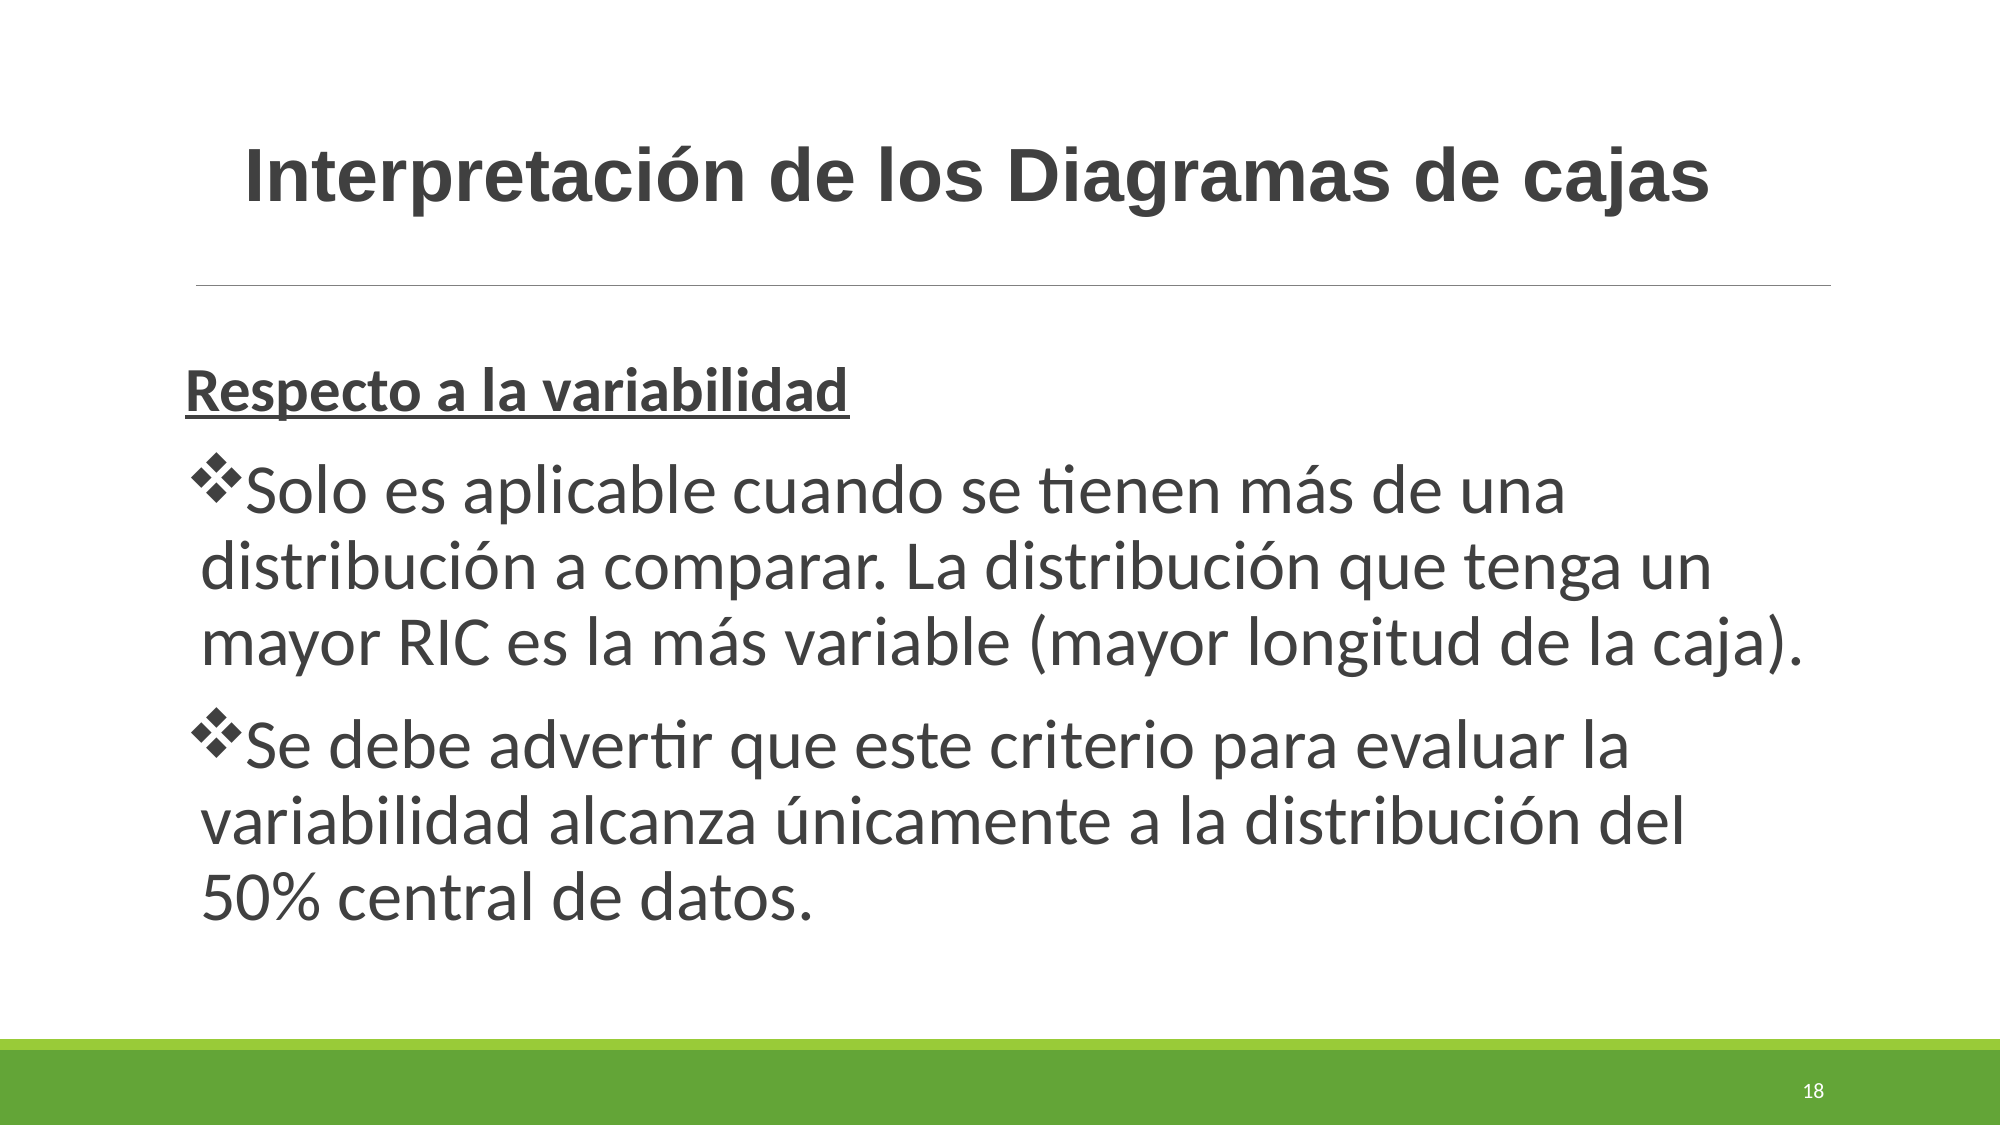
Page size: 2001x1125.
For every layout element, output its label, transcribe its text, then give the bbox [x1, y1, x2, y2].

list Respecto a la variabilidad Solo es aplicable cuando se tienen más de una distribución a comparar. La distribución que tenga un mayor RIC es la más variable (mayor longitud de la caja). Se debe advertir que este criterio para evaluar la variabilidad alcanza únicamente a la distribución del 50% central de datos. [184, 349, 1816, 953]
text_box Interpretación de los Diagramas de cajas [211, 129, 1732, 263]
slide_number 18 [1624, 1059, 1840, 1120]
